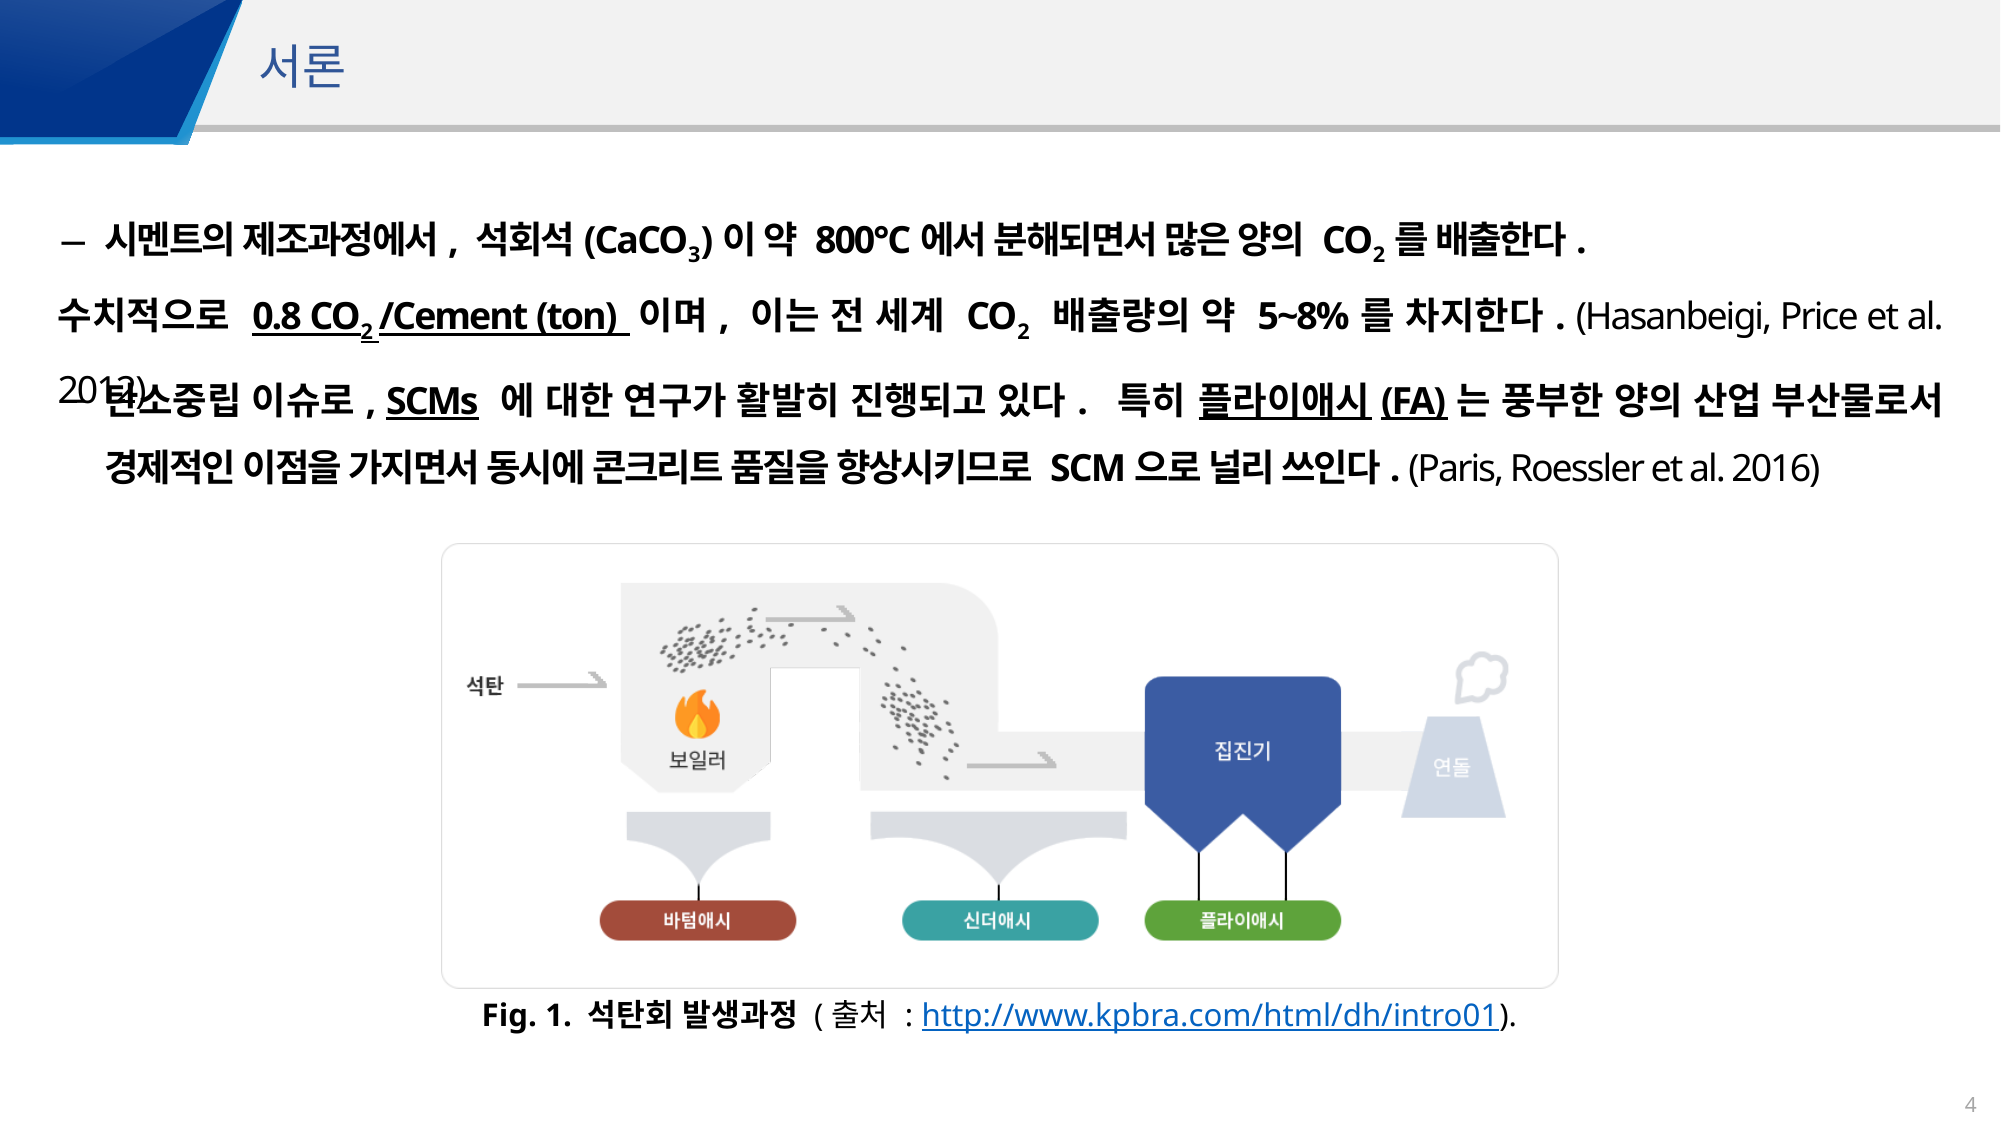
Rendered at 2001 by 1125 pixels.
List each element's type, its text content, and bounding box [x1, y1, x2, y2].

picture [440, 543, 1559, 989]
text_box Fig. 1. 석탄회 발생과정 (출처 : http://www.kpbra.com/html/dh/intro01). [466, 989, 1533, 1046]
text_box 서론 [243, 29, 363, 102]
text_box 탄소중립 이슈로, SCMs 에 대한 연구가 활발히 진행되고 있다. 특히 플라이애시(FA)는 풍부한 양의 산업 부산물로서 경제적인 이점을 가지면서 동시에 콘크리트 품질을 향상시키므로 SCM으로 널리 쓰인다. (Paris, Roessler et al. 2016) [42, 346, 1957, 497]
text_box 시멘트의 제조과정에서, 석회석(CaCO3)이 약 800℃에서 분해되면서 많은 양의 CO2를 배출한다. 수치적으로 0.8 CO2 /Cement (ton) 이며, 이는 전 세계 CO2 배출량의 약 5~8%를 차지한다. (Hasanbeigi, Price et al. 2012) [42, 182, 1957, 346]
